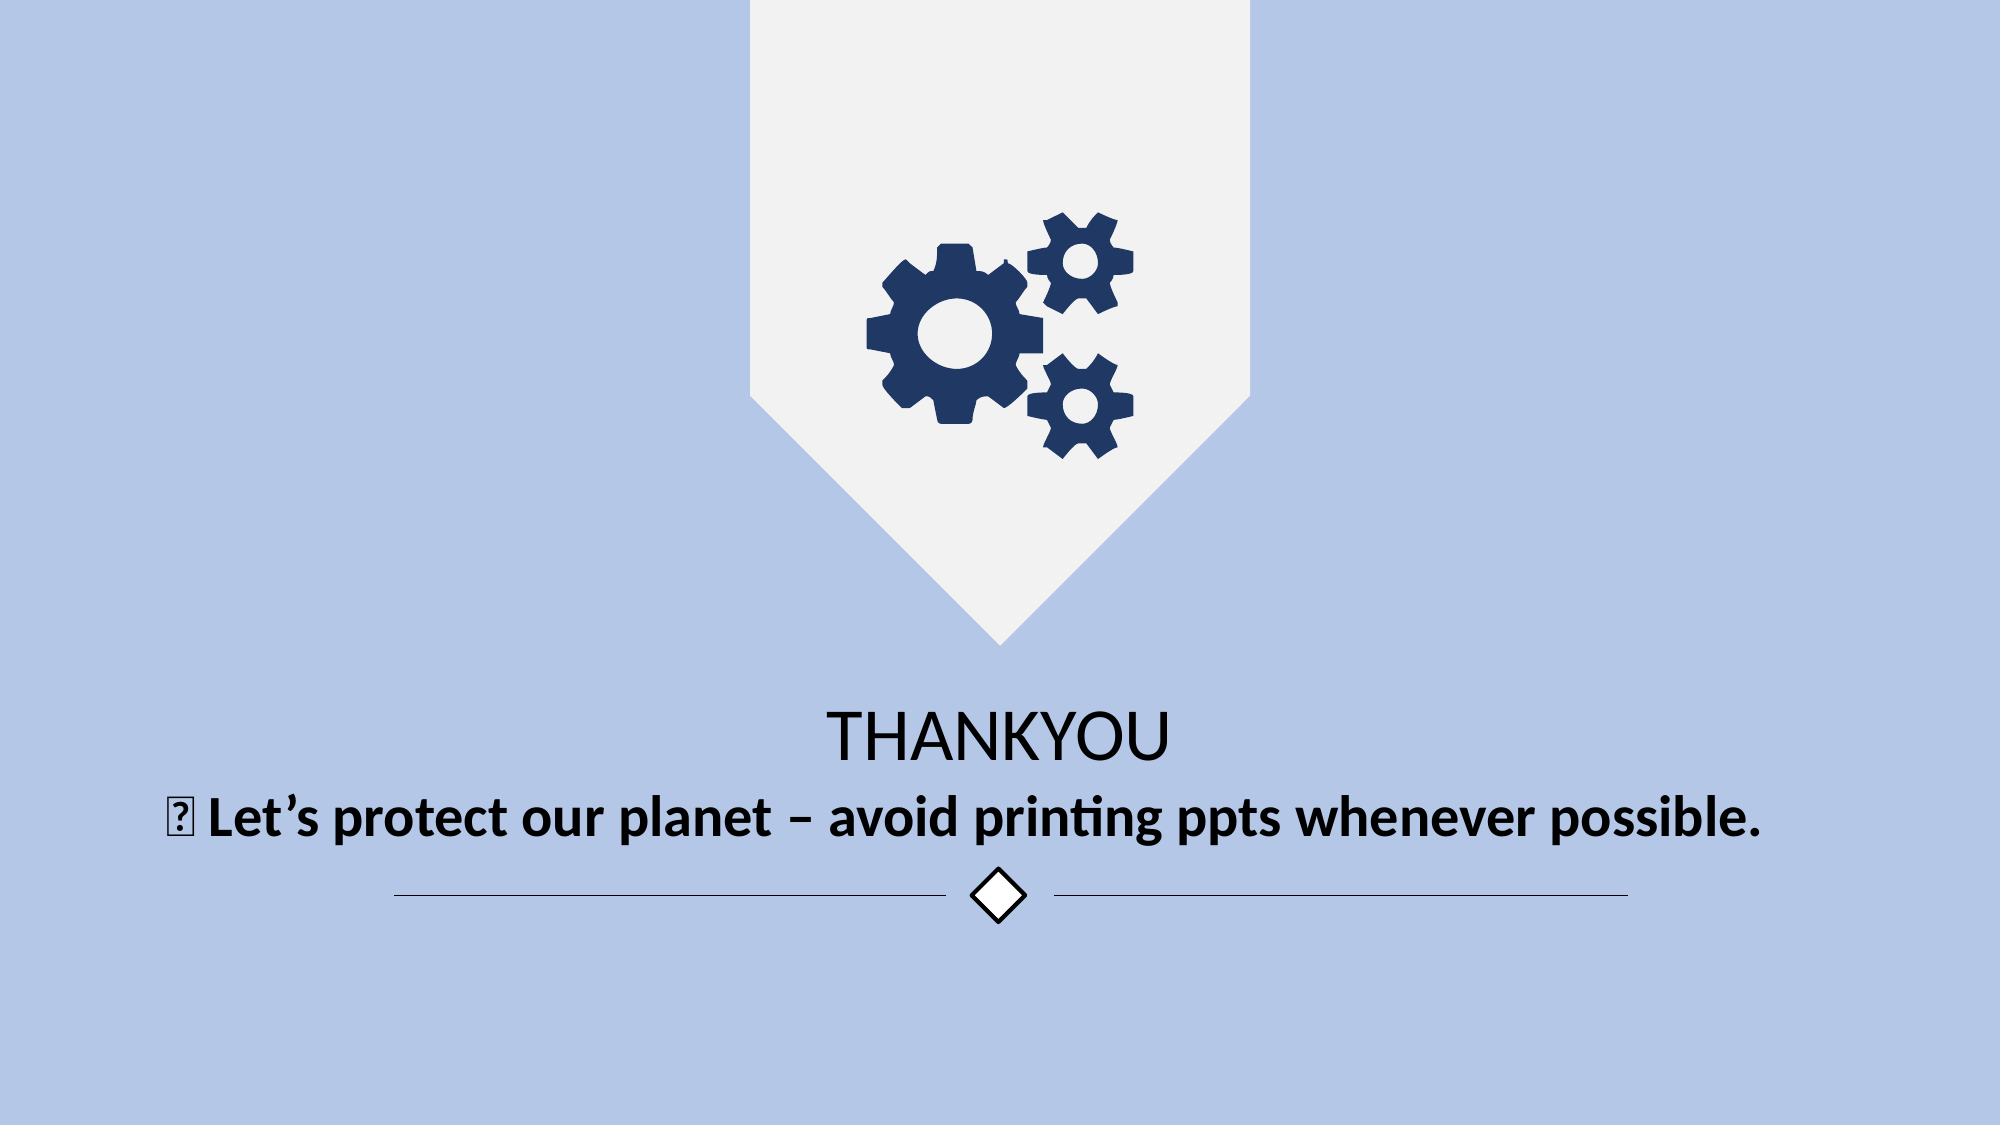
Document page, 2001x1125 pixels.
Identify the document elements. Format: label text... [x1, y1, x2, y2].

text_box [0, 0, 2000, 1125]
text_box 🌱 Let’s protect our planet – avoid printing ppts whenever possible. [113, 770, 1831, 856]
text_box [750, 0, 1251, 646]
text_box [866, 243, 1044, 424]
text_box [1027, 353, 1134, 460]
text_box Thankyou [439, 678, 1561, 770]
text_box [1027, 212, 1134, 315]
text_box [969, 866, 1028, 925]
